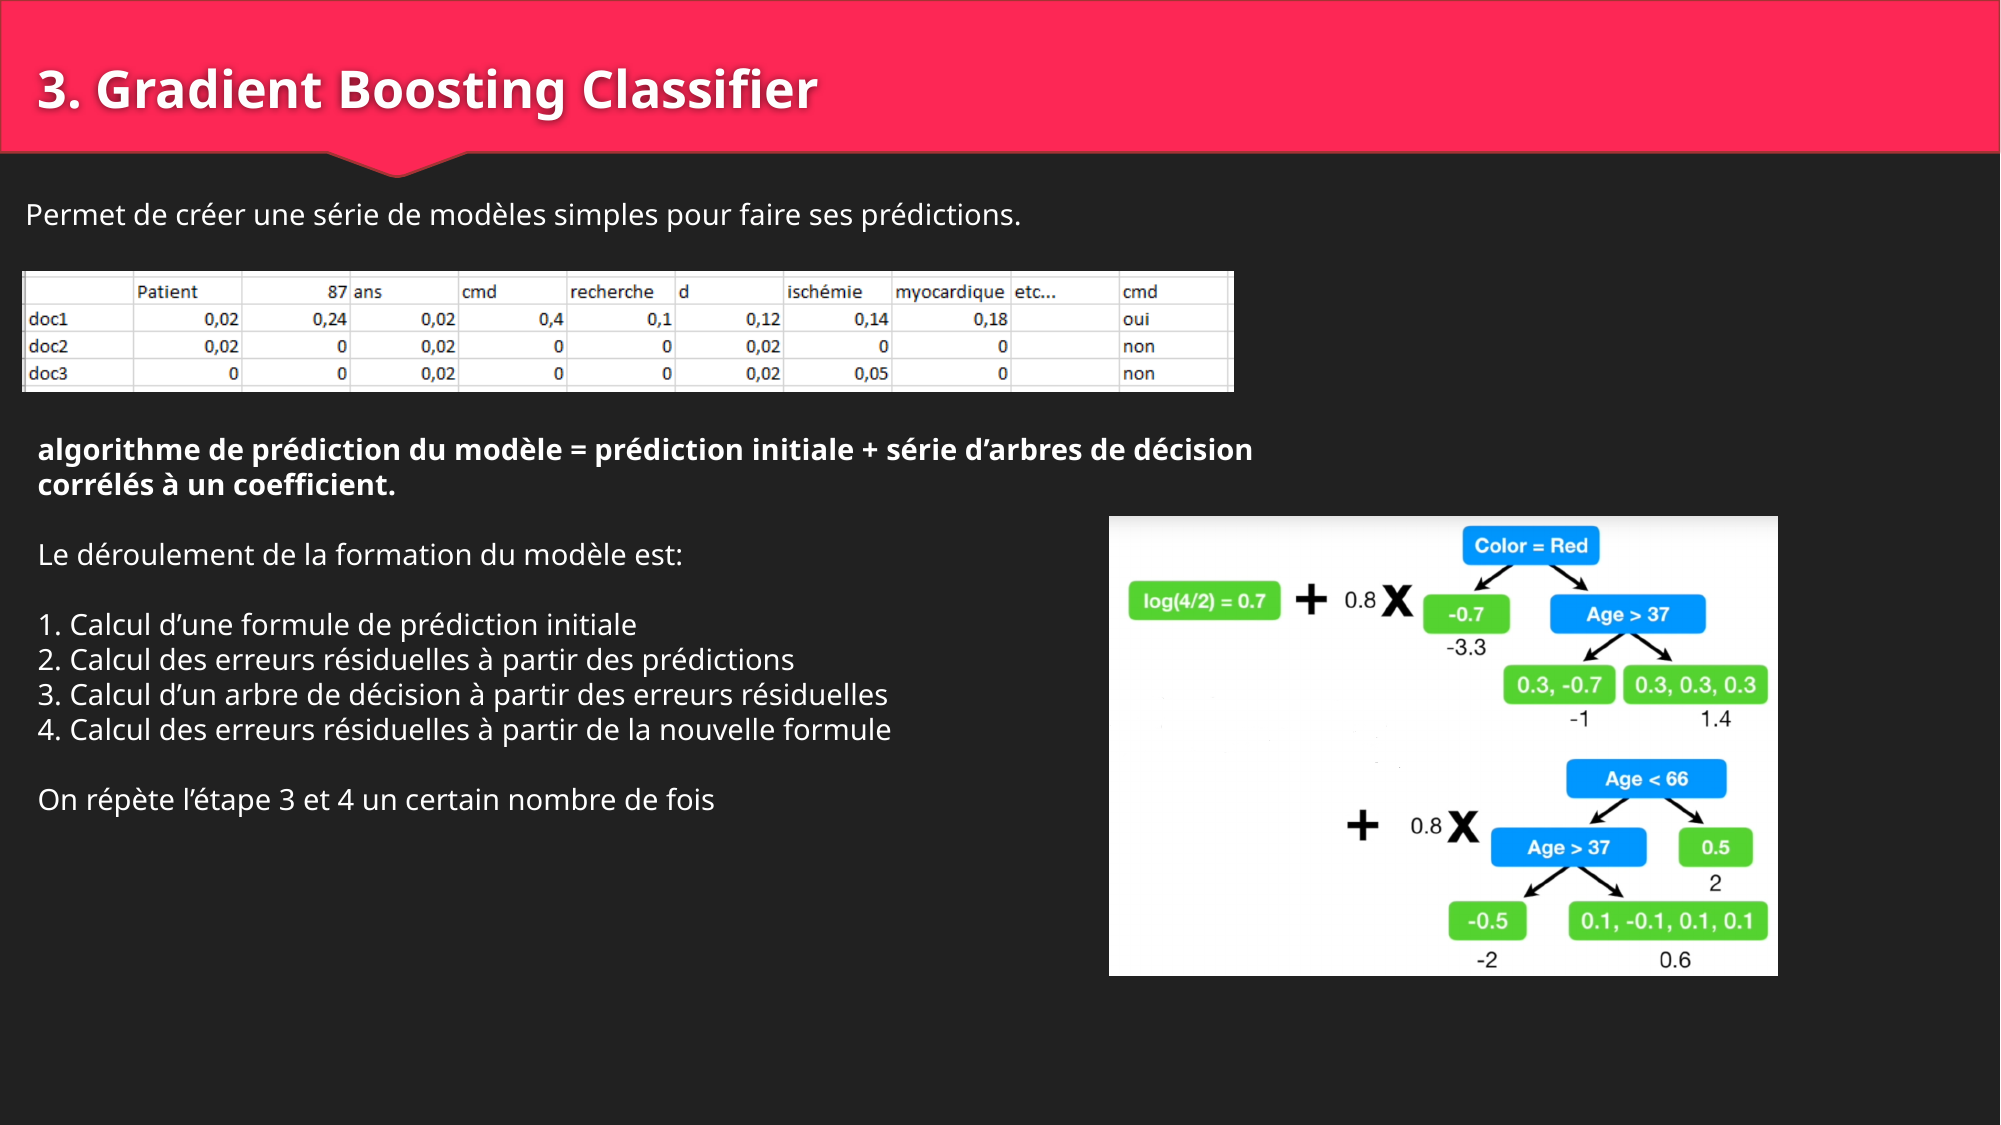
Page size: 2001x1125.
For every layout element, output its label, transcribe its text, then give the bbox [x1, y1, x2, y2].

text_box algorithme de prédiction du modèle = prédiction initiale + série d’arbres de décision corrélés à un coefficient. Le déroulement de la formation du modèle est: 1. Calcul d’une formule de prédiction initiale 2. Calcul des erreurs résiduelles à partir des prédictions 3. Calcul d’un arbre de décision à partir des erreurs résiduelles 4. Calcul des erreurs résiduelles à partir de la nouvelle formule On répète l’étape 3 et 4 un certain nombre de fois [22, 423, 1271, 894]
title 3. Gradient Boosting Classifier [22, 23, 1642, 127]
picture [22, 271, 1234, 392]
text_box Permet de créer une série de modèles simples pour faire ses prédictions. [10, 188, 2000, 239]
picture [1109, 515, 1778, 977]
